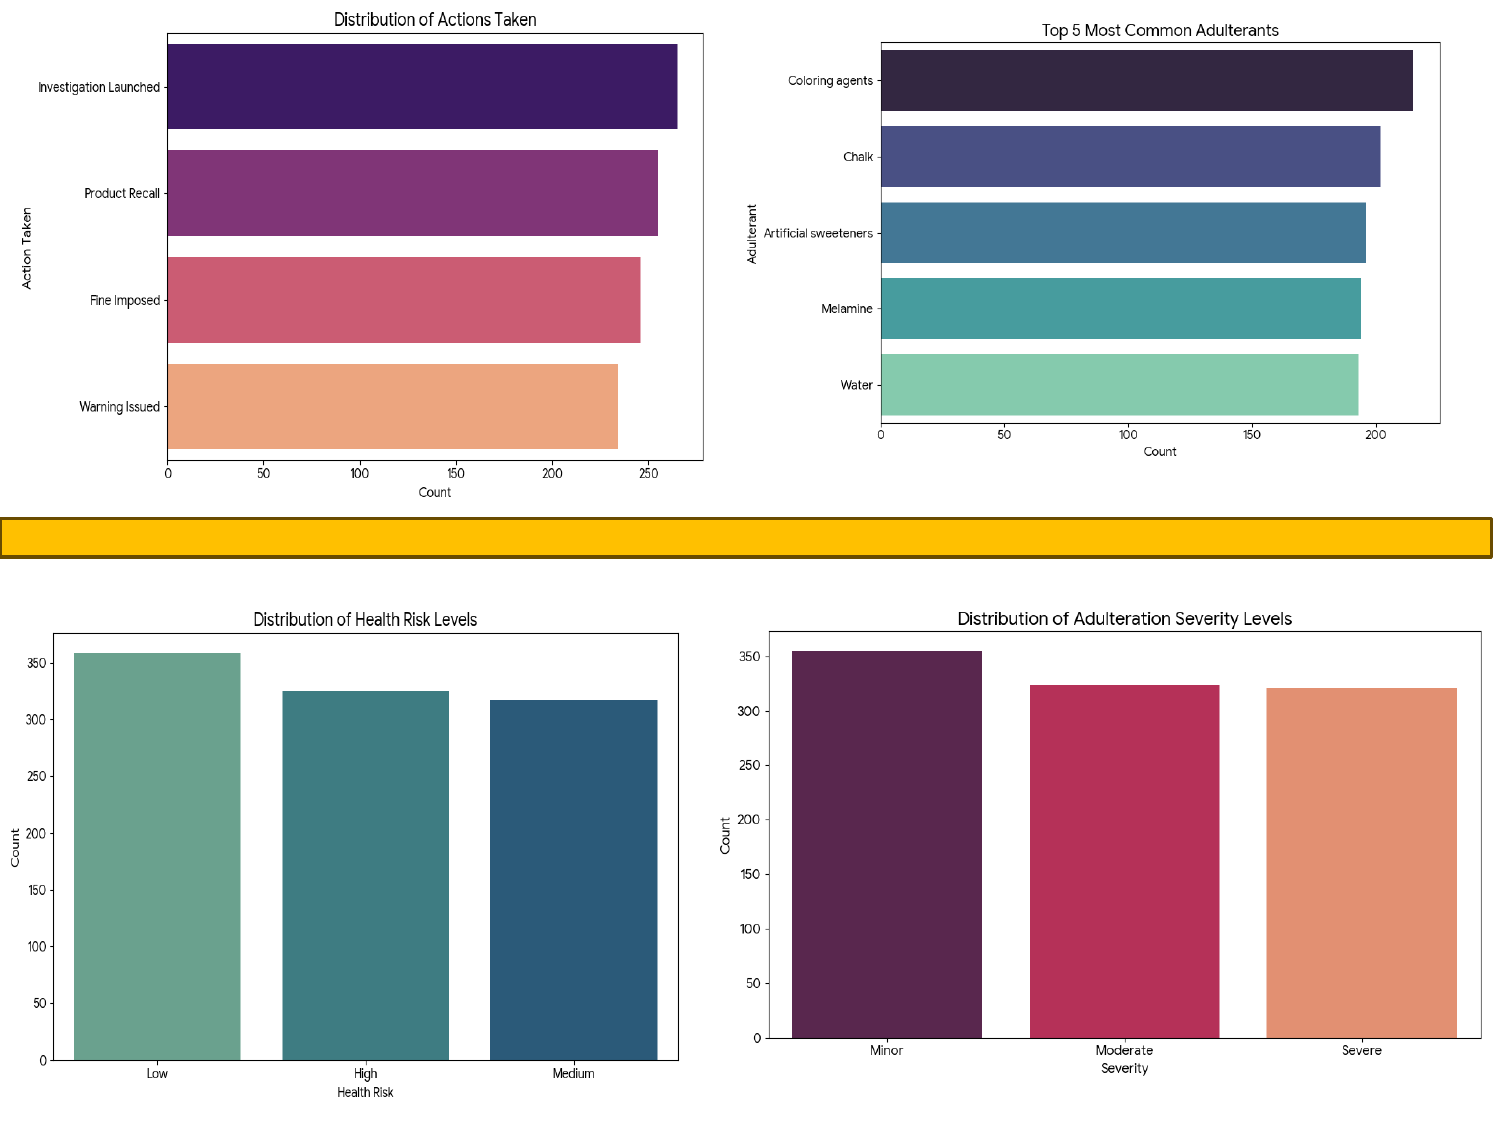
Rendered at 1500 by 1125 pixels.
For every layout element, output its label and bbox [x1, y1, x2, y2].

picture [708, 599, 1492, 1088]
picture [737, 12, 1451, 470]
picture [0, 599, 688, 1113]
picture [12, 0, 713, 513]
text_box [0, 517, 1493, 559]
